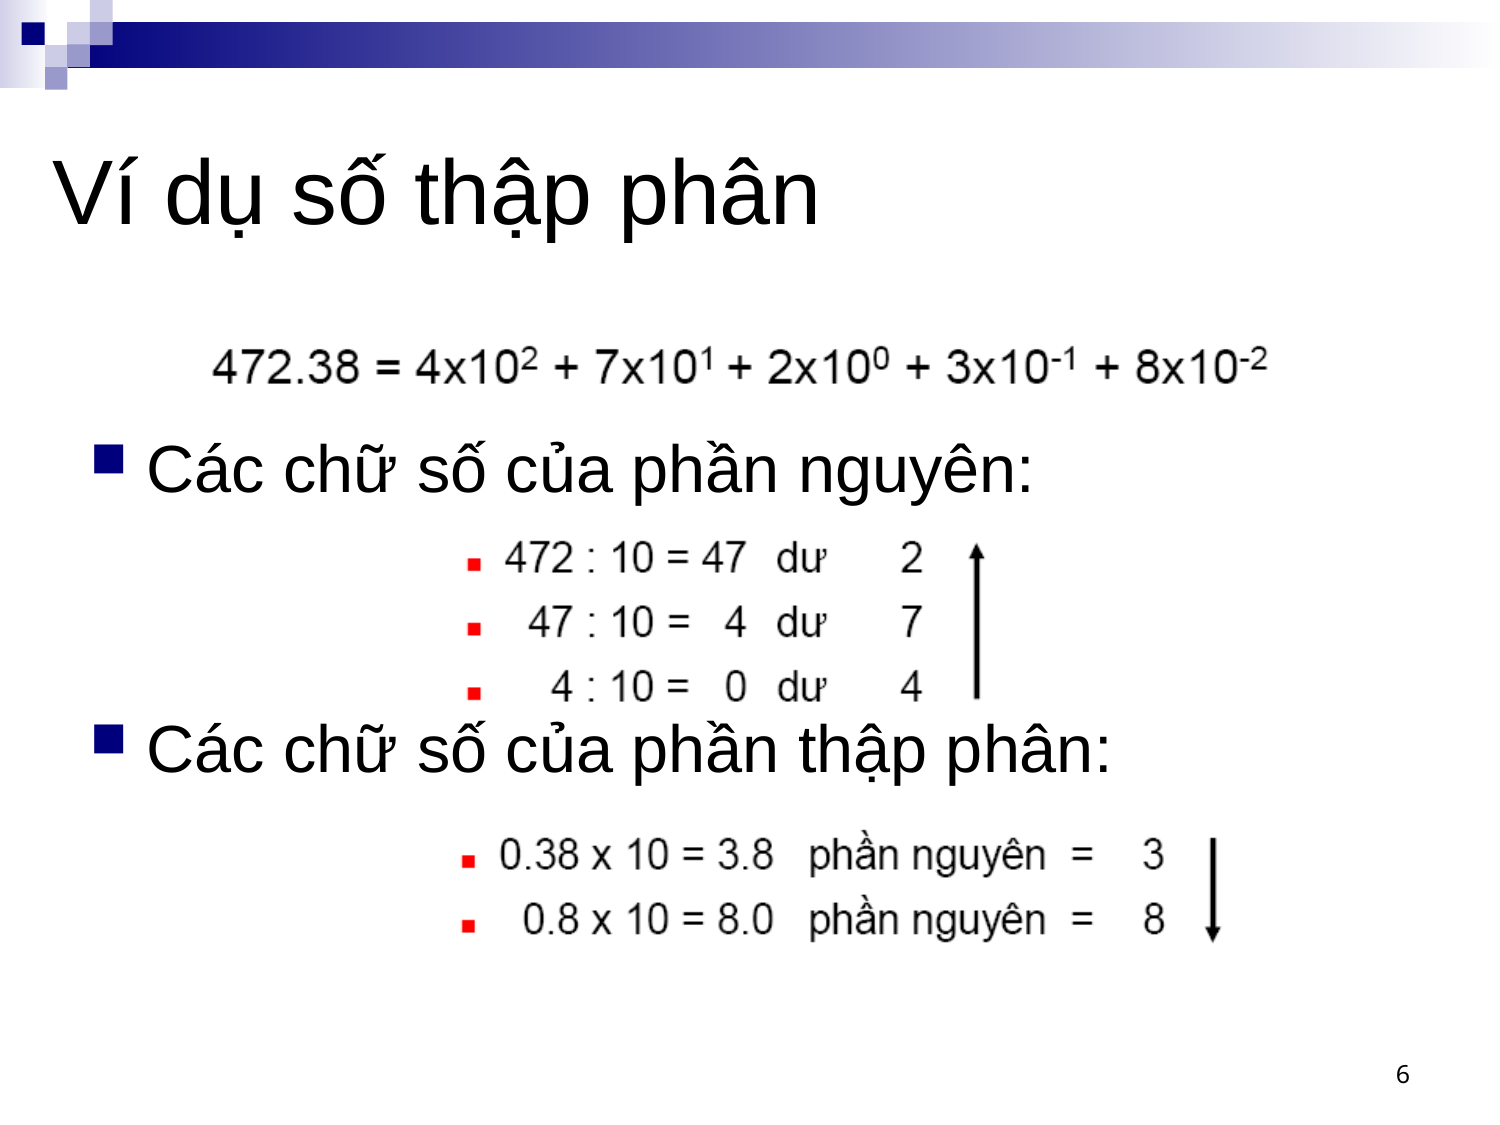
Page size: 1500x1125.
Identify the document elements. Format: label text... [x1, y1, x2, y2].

title Ví dụ số thập phân [37, 74, 1476, 301]
picture [462, 524, 990, 716]
slide_number 6 [1074, 1024, 1426, 1101]
picture [449, 824, 1240, 955]
picture [199, 337, 1277, 401]
list Các chữ số của phần nguyên: Các chữ số của phần thập phân: [74, 324, 1463, 1051]
